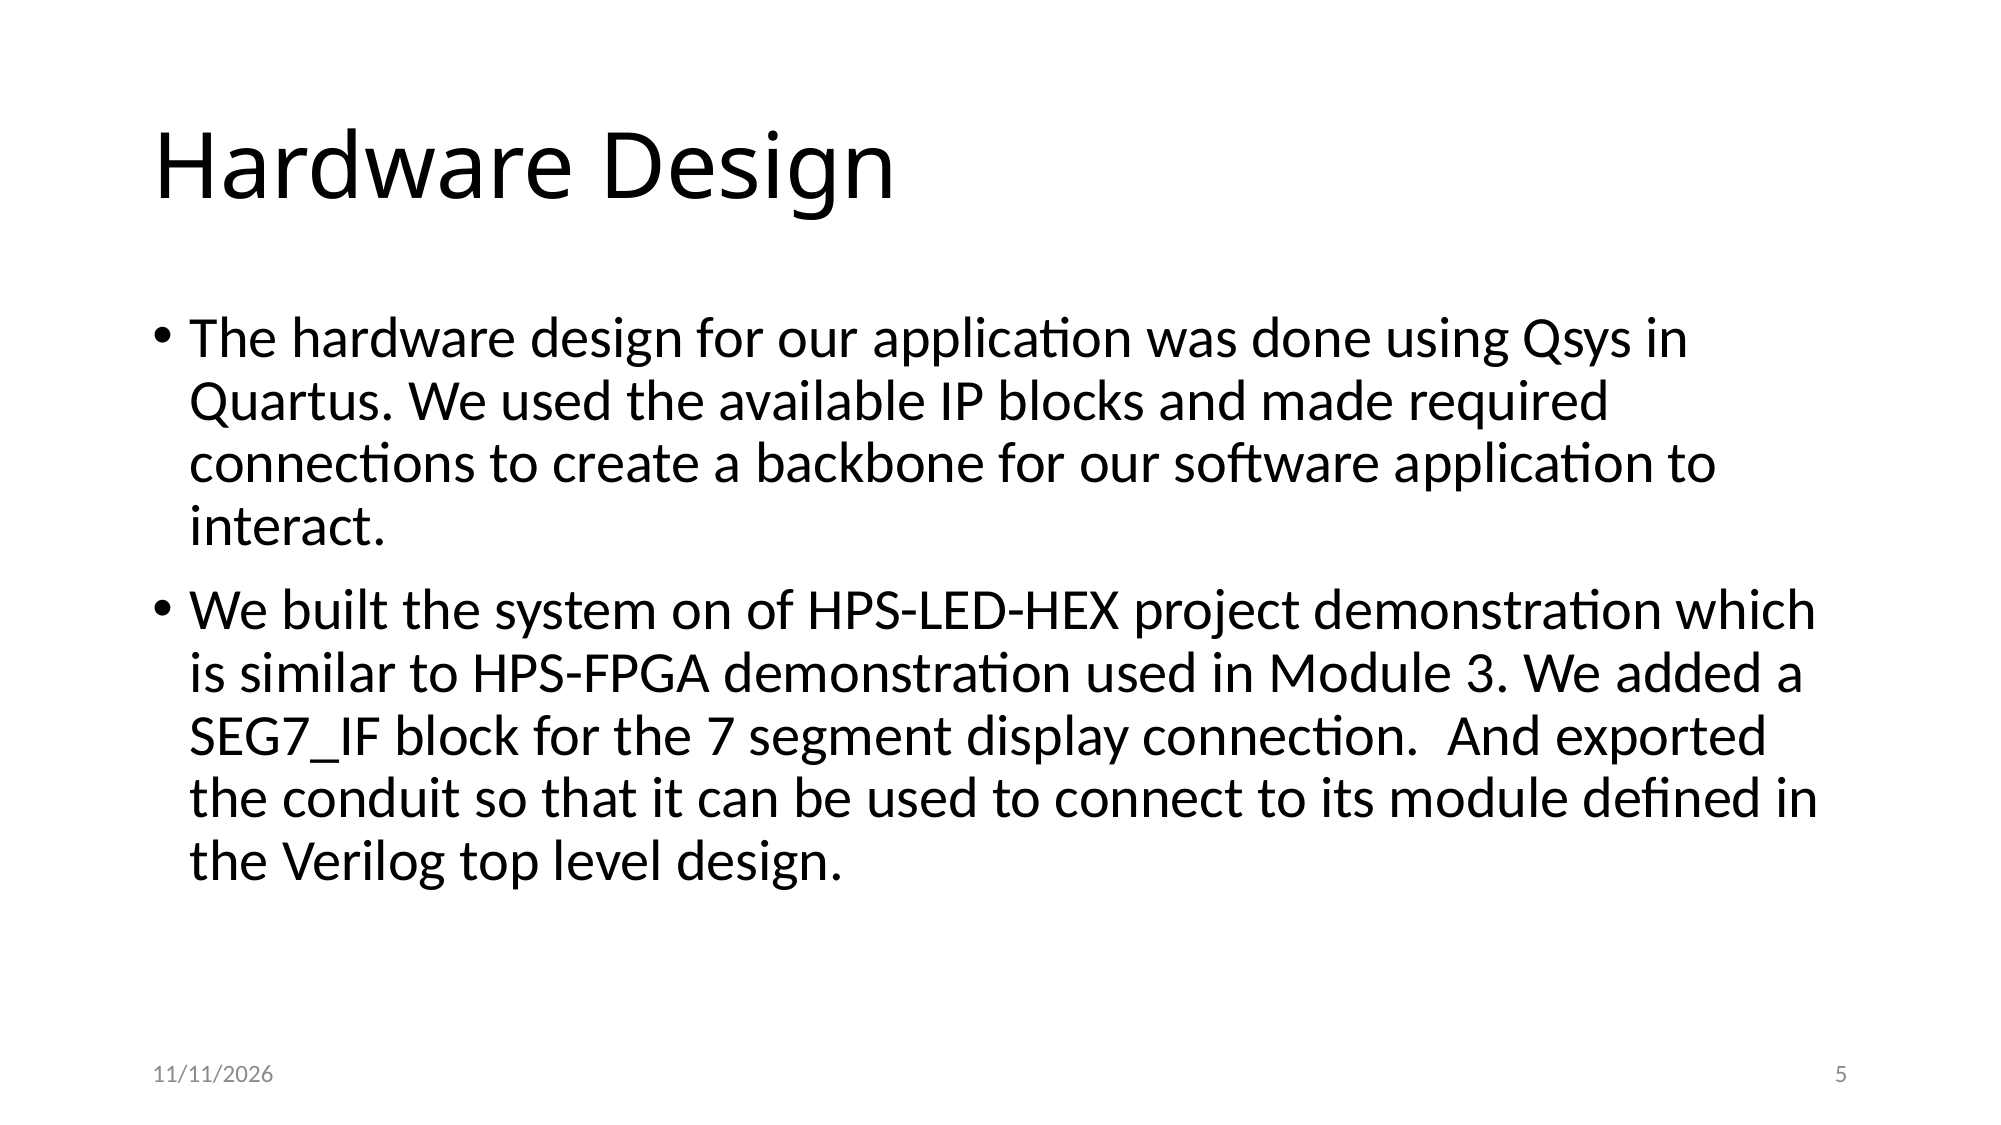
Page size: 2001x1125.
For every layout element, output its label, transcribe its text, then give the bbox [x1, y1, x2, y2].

slide_number 5 [1412, 1042, 1863, 1103]
list The hardware design for our application was done using Qsys in Quartus. We used the available IP blocks and made required connections to create a backbone for our software application to interact. We built the system on of HPS-LED-HEX project demonstration which is similar to HPS-FPGA demonstration used in Module 3. We added a SEG7_IF block for the 7 segment display connection. And exported the conduit so that it can be used to connect to its module defined in the Verilog top level design. [137, 299, 1863, 1014]
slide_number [137, 1042, 588, 1103]
title Hardware Design [137, 59, 1863, 278]
